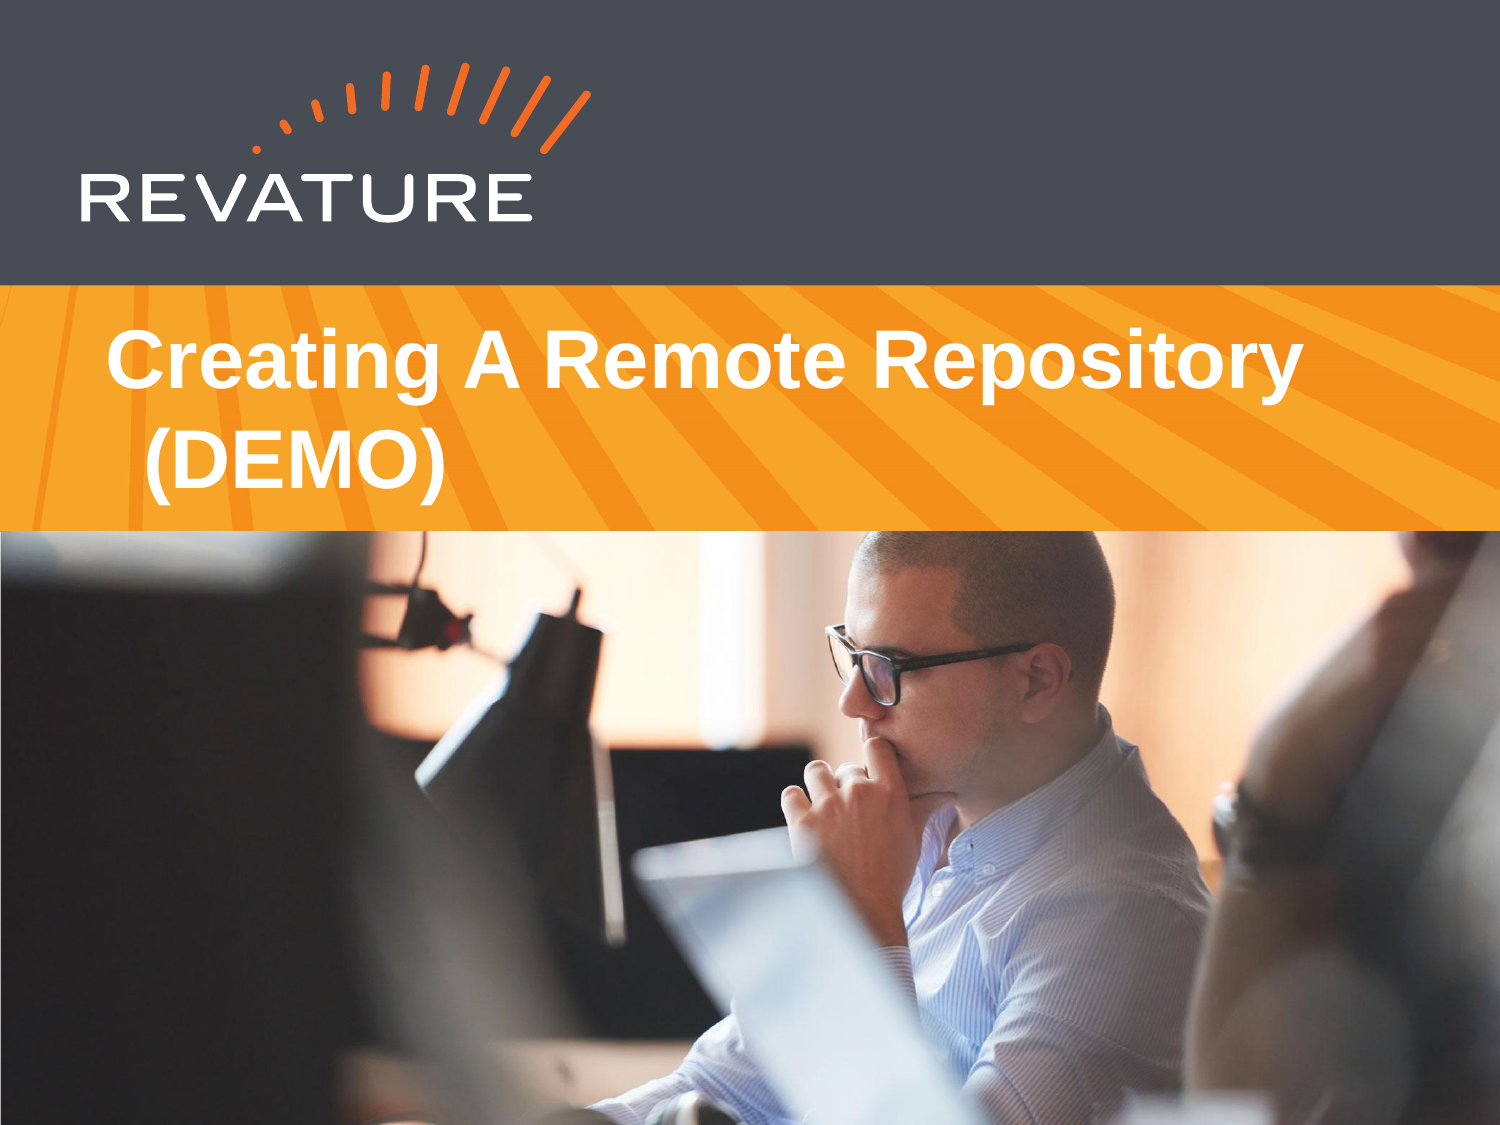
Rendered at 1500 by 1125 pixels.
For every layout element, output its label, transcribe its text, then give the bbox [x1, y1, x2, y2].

list Creating A Remote Repository (DEMO) [53, 302, 1438, 507]
picture [0, 286, 1500, 1125]
